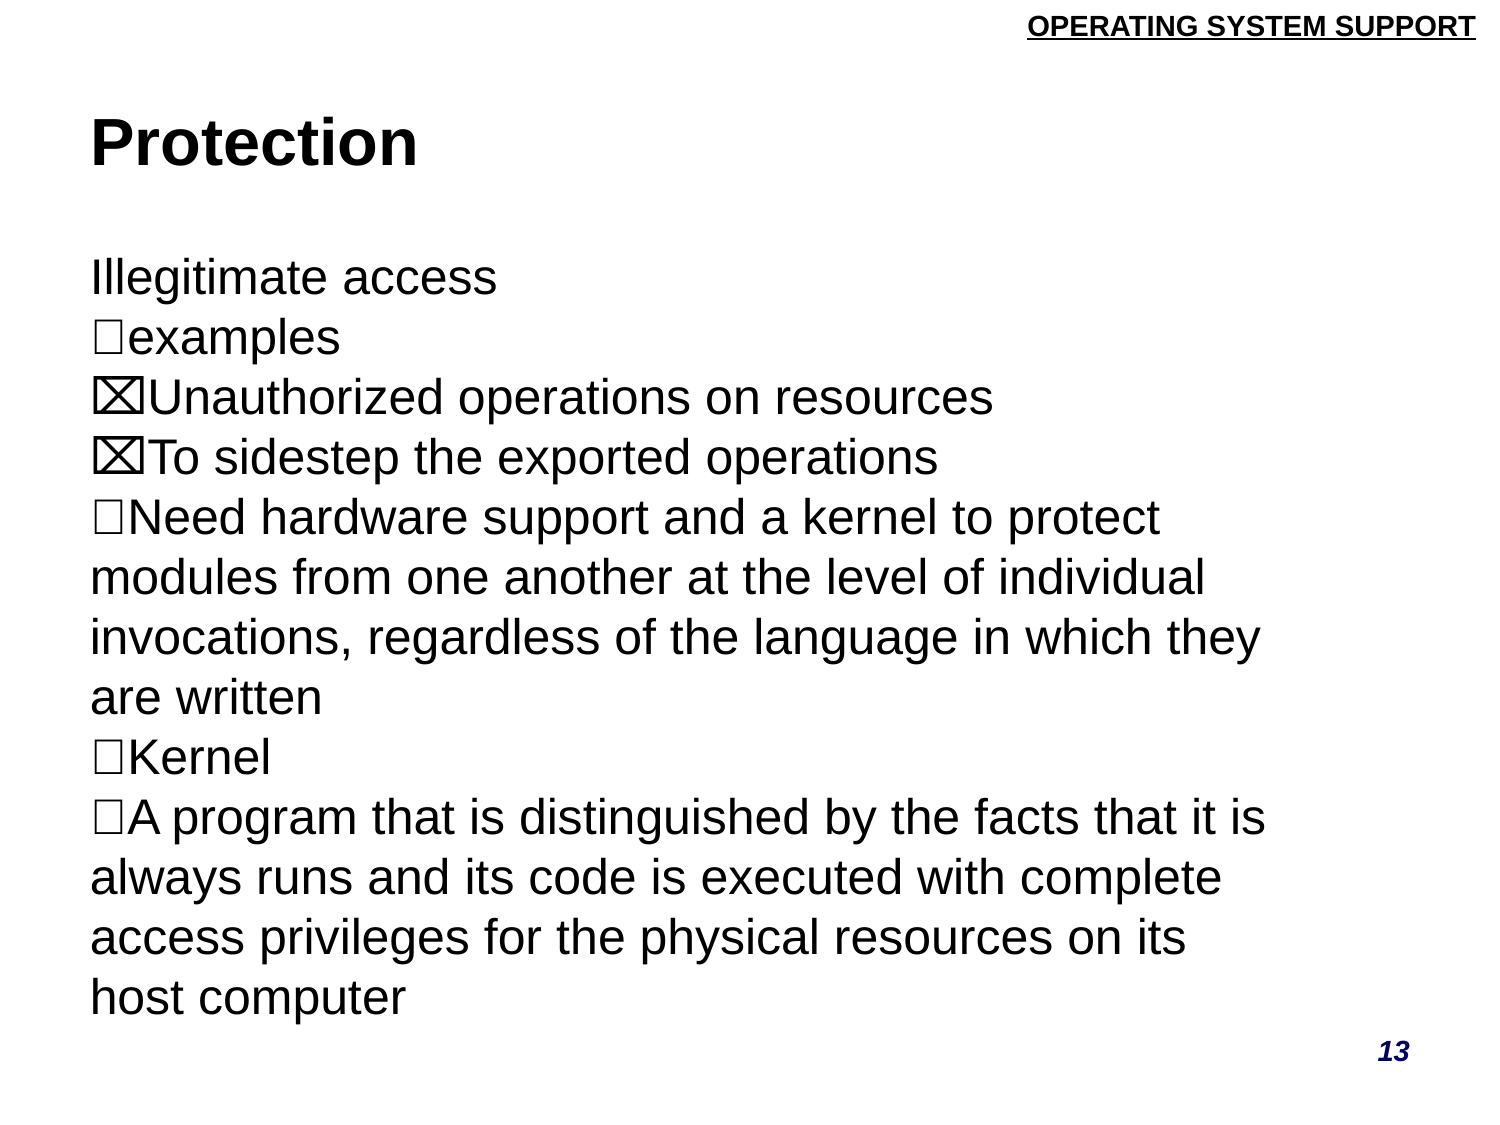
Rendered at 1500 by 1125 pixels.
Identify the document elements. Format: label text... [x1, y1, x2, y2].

slide_number 13 [1074, 1033, 1426, 1103]
title Protection [75, 45, 1425, 233]
text_box Illegitimate access 􀁠examples ⌧Unauthorized operations on resources ⌧To sidestep the exported operations 􀁠Need hardware support and a kernel to protect modules from one another at the level of individual invocations, regardless of the language in which they are written 􀁡Kernel 􀁠A program that is distinguished by the facts that it is always runs and its code is executed with complete access privileges for the physical resources on its host computer [75, 237, 1463, 1033]
